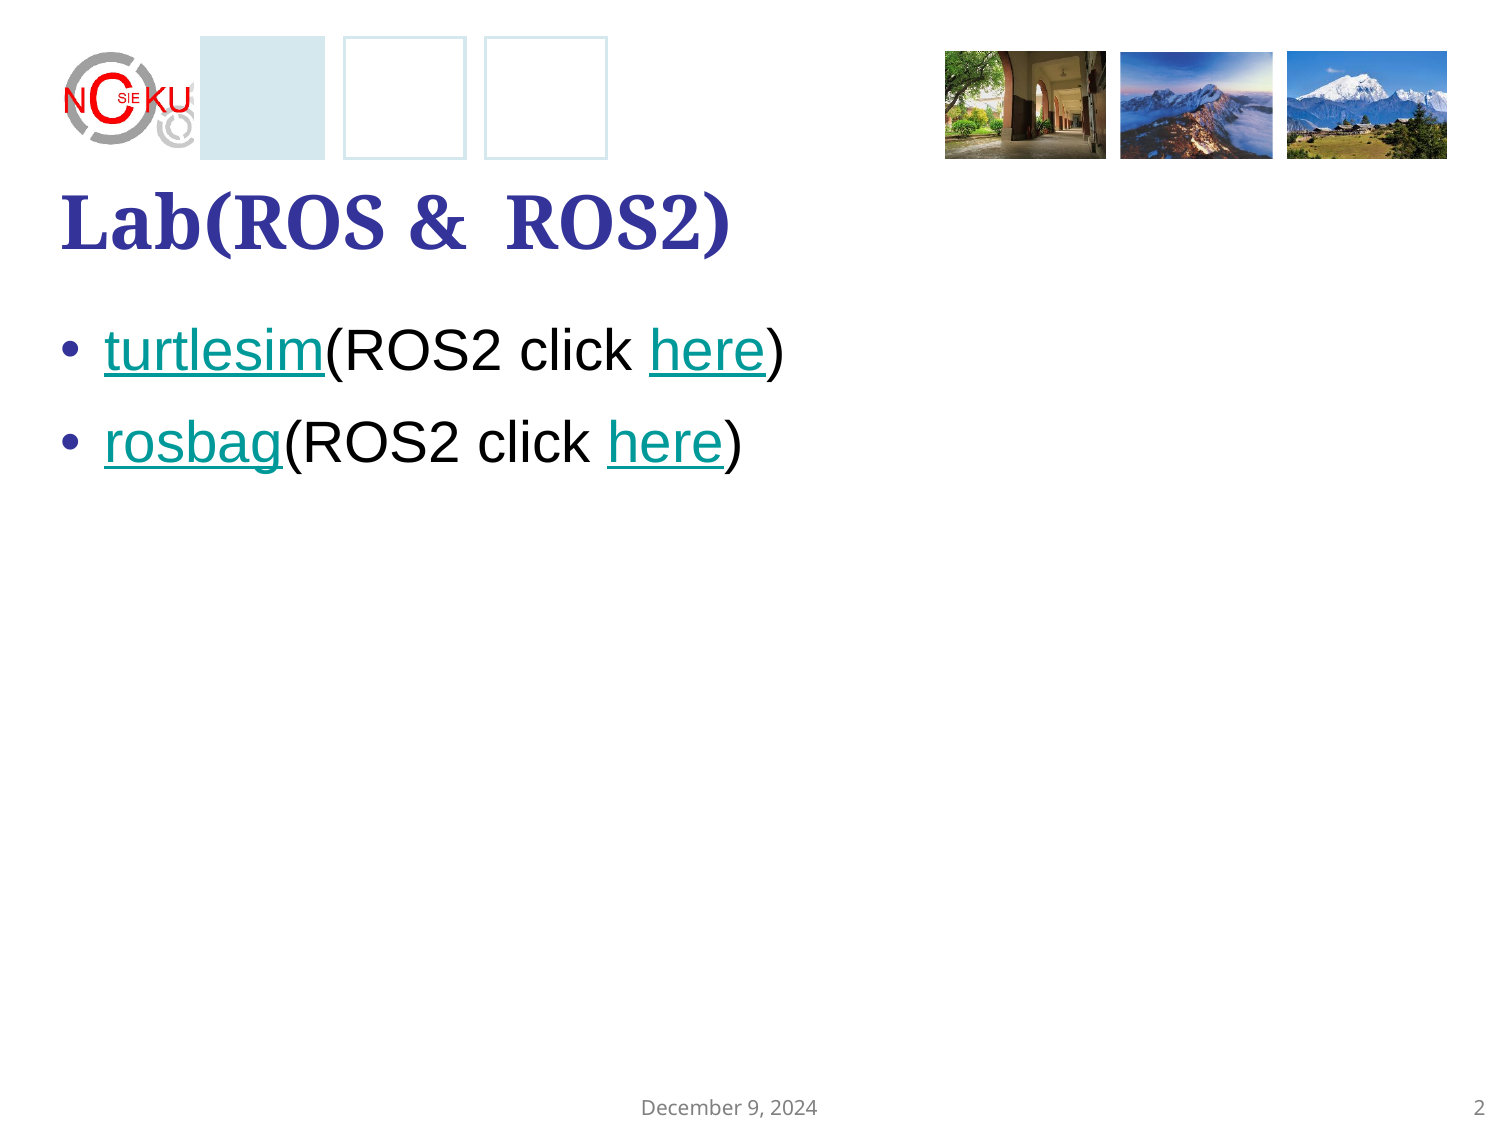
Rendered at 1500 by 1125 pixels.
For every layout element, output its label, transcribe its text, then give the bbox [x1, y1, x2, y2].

picture [1287, 51, 1447, 159]
picture [59, 37, 194, 161]
slide_number ‹#› [1423, 1087, 1500, 1125]
title Lab(ROS & ROS2) [60, 160, 1421, 290]
picture [1120, 52, 1273, 159]
list turtlesim(ROS2 click here) rosbag(ROS2 click here) [60, 317, 1421, 524]
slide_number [625, 1087, 875, 1125]
picture [945, 51, 1106, 159]
